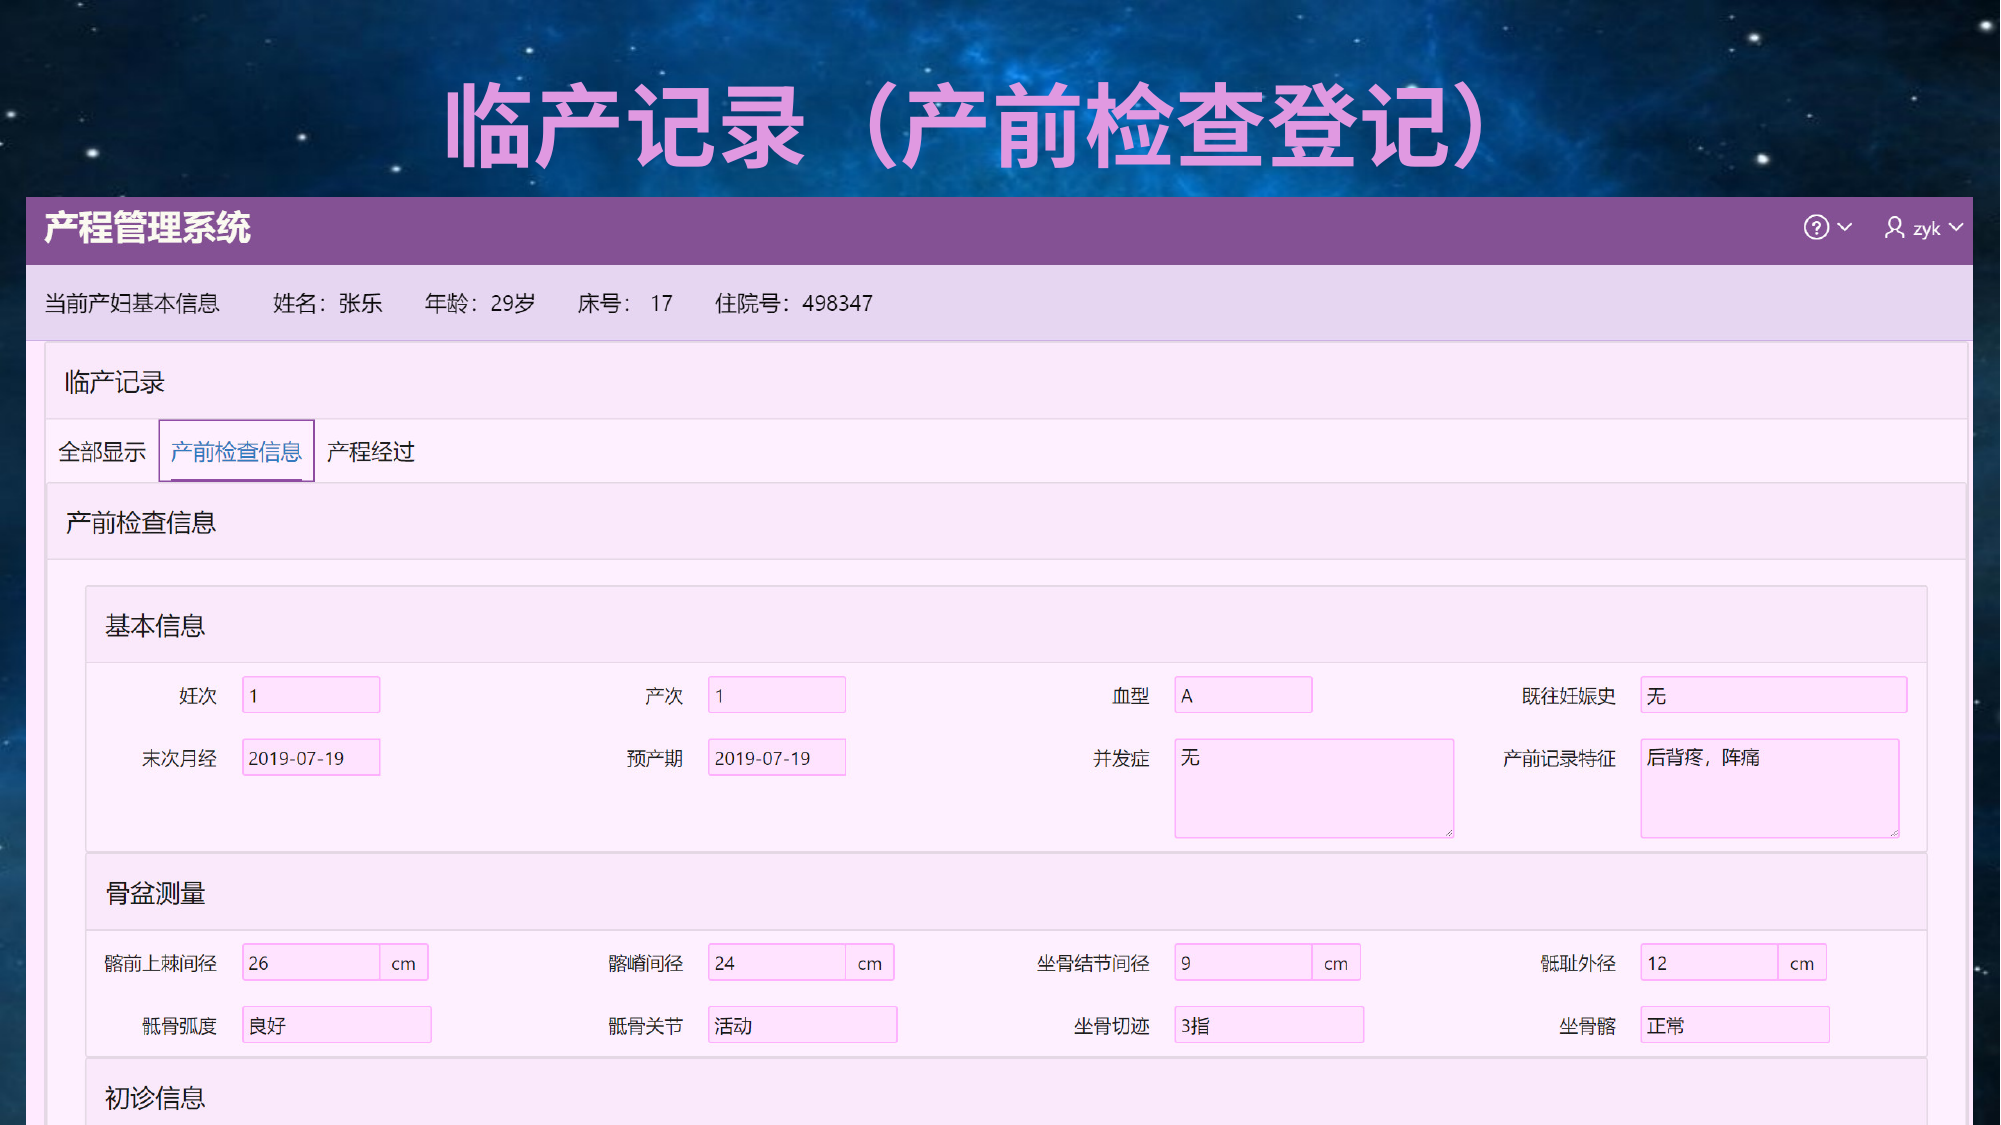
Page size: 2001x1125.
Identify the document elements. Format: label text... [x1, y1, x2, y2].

title 临产记录（产前检查登记） [74, 37, 1911, 197]
picture [0, 0, 2000, 1125]
